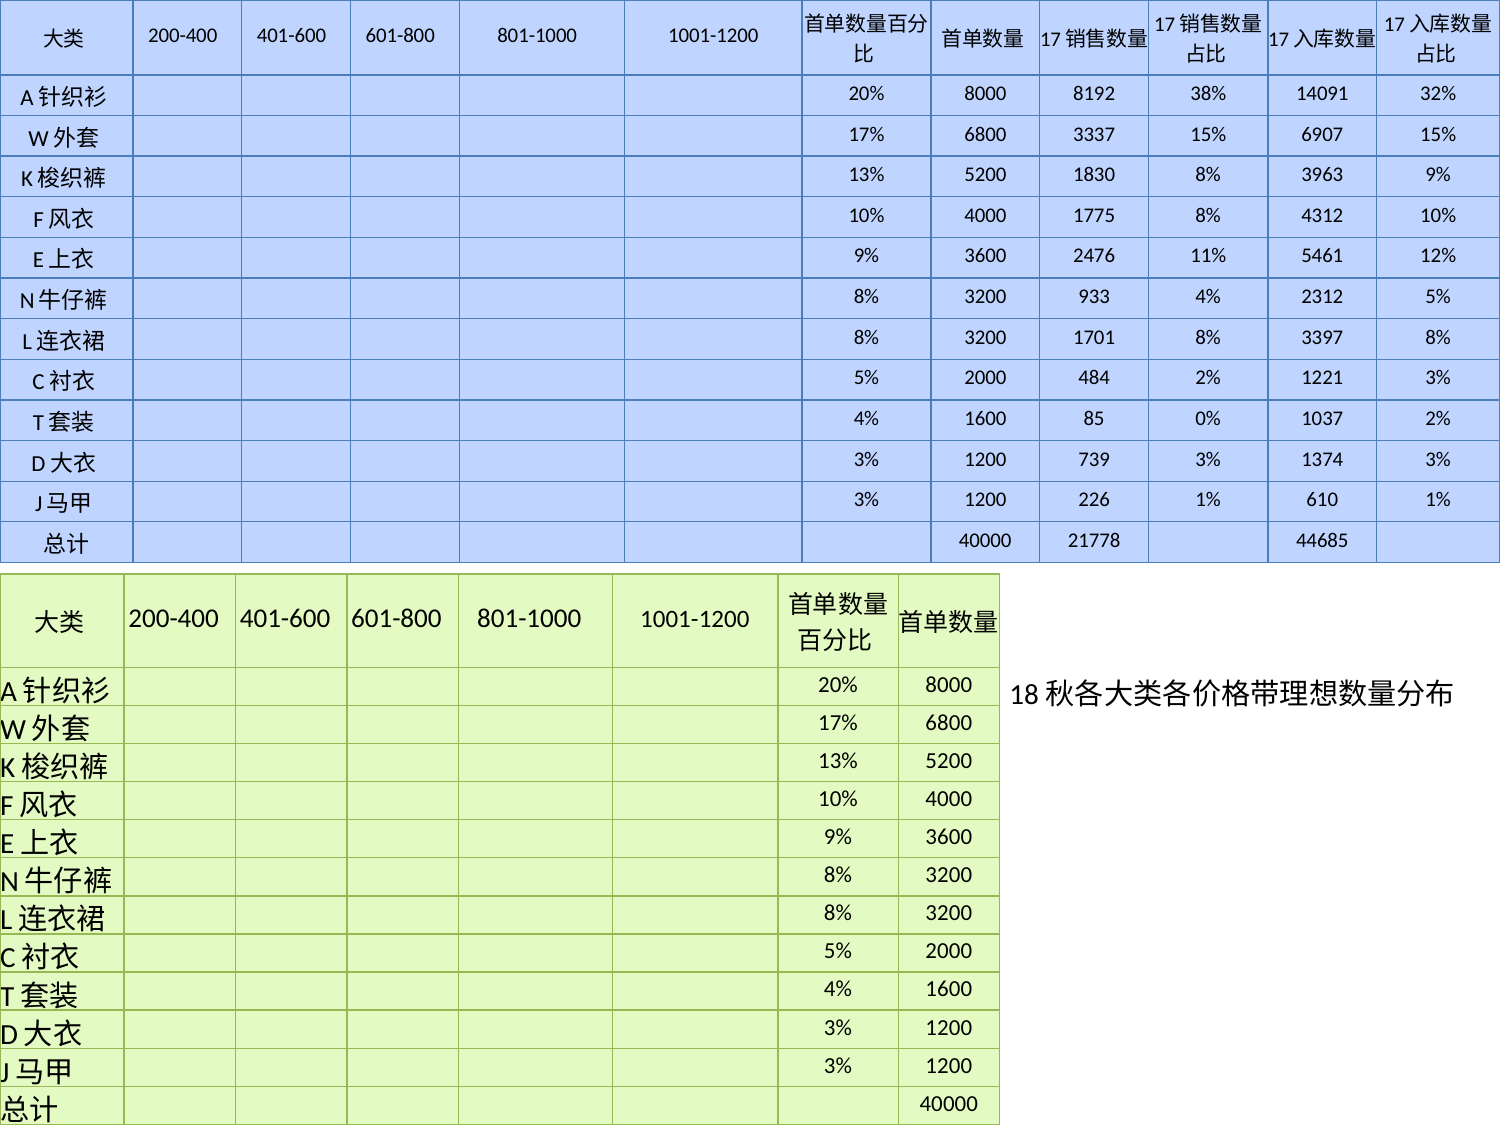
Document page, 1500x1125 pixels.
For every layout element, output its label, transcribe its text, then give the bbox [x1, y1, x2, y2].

table_header 801-1000 [460, 1, 624, 74]
table_cell 3% [779, 1011, 898, 1048]
table_header 17入库数量占比 [1377, 1, 1499, 74]
table_cell 13% [779, 744, 898, 781]
table_cell [460, 197, 624, 237]
table_cell [459, 973, 612, 1009]
text_box 18秋各大类各价格带理想数量分布 [1000, 667, 1471, 718]
table_cell [134, 441, 241, 481]
table_cell 32% [1377, 76, 1499, 115]
table_cell F风衣 [1, 782, 123, 819]
table_cell A针织衫 [1, 668, 123, 705]
table_cell [625, 482, 801, 521]
table_cell 4312 [1269, 197, 1376, 237]
table_cell 3200 [932, 319, 1039, 359]
table_cell [242, 157, 350, 196]
table_cell 2476 [1040, 238, 1148, 277]
table_cell C衬衣 [1, 360, 132, 399]
table_cell [348, 820, 458, 857]
table_cell [460, 279, 624, 318]
table_cell 3% [1377, 360, 1499, 399]
table_cell [125, 820, 235, 857]
table_cell 2312 [1269, 279, 1376, 318]
table_cell 17% [803, 116, 930, 155]
table_cell 8% [803, 319, 930, 359]
table_cell 8% [779, 897, 898, 933]
table_cell 3200 [932, 279, 1039, 318]
table_cell A针织衫 [1, 76, 132, 115]
table_cell [613, 1049, 777, 1086]
table_cell [613, 668, 777, 705]
table_cell [125, 1011, 235, 1048]
table_cell [1149, 522, 1267, 562]
table_cell D大衣 [1, 1011, 123, 1048]
table_cell [460, 401, 624, 440]
table_cell 3600 [899, 820, 999, 857]
table_header 首单数量百分比 [779, 575, 898, 667]
table_cell [625, 279, 801, 318]
table_cell [236, 897, 346, 933]
table_cell 3% [779, 1049, 898, 1086]
table_cell N牛仔裤 [1, 858, 123, 895]
table_cell 17% [779, 706, 898, 743]
table_cell [236, 782, 346, 819]
table_cell [460, 238, 624, 277]
table_cell [242, 482, 350, 521]
table_cell 8000 [932, 76, 1039, 115]
table_cell [351, 441, 459, 481]
table_cell 8192 [1040, 76, 1148, 115]
table_cell [803, 522, 930, 562]
table_cell [348, 973, 458, 1009]
table_cell 8% [803, 279, 930, 318]
table_cell 15% [1149, 116, 1267, 155]
table_cell [625, 238, 801, 277]
table_cell [236, 820, 346, 857]
table_cell 8% [1149, 319, 1267, 359]
table_cell [459, 668, 612, 705]
table_cell 38% [1149, 76, 1267, 115]
table_cell [242, 197, 350, 237]
table_cell 10% [803, 197, 930, 237]
table_cell 9% [1377, 157, 1499, 196]
table_cell N牛仔裤 [1, 279, 132, 318]
table_cell [125, 935, 235, 971]
table_cell [625, 401, 801, 440]
table_cell [459, 1049, 612, 1086]
table_cell [125, 668, 235, 705]
table_cell 总计 [1, 1087, 123, 1124]
table_cell 8% [1377, 319, 1499, 359]
table_cell [613, 1011, 777, 1048]
table_cell [134, 279, 241, 318]
table_cell [460, 76, 624, 115]
table_cell 40000 [932, 522, 1039, 562]
table_cell 9% [779, 820, 898, 857]
table_cell 10% [779, 782, 898, 819]
table_cell [236, 706, 346, 743]
table_header 17销售数量占比 [1149, 1, 1267, 74]
table_cell 3200 [899, 858, 999, 895]
table_cell 1221 [1269, 360, 1376, 399]
table_header 大类 [1, 1, 132, 74]
table_cell 2% [1377, 401, 1499, 440]
table_cell [242, 116, 350, 155]
table_header 1001-1200 [613, 575, 777, 667]
table_cell E上衣 [1, 238, 132, 277]
table_cell L连衣裙 [1, 319, 132, 359]
table_cell [236, 1087, 346, 1124]
table_cell [348, 897, 458, 933]
table_cell [134, 319, 241, 359]
table_cell [625, 319, 801, 359]
table_cell [1377, 522, 1499, 562]
table_cell [134, 360, 241, 399]
table_cell 15% [1377, 116, 1499, 155]
table_cell 5200 [932, 157, 1039, 196]
table_cell K梭织裤 [1, 744, 123, 781]
table_cell [625, 76, 801, 115]
table_cell 4000 [899, 782, 999, 819]
table_cell 1200 [932, 482, 1039, 521]
table_cell [134, 157, 241, 196]
table_cell 3200 [899, 897, 999, 933]
table_cell 14091 [1269, 76, 1376, 115]
table_cell 21778 [1040, 522, 1148, 562]
table_cell 1200 [932, 441, 1039, 481]
table_cell J马甲 [1, 1049, 123, 1086]
table_cell 20% [779, 668, 898, 705]
table_cell [125, 782, 235, 819]
table_cell 933 [1040, 279, 1148, 318]
table_cell 3397 [1269, 319, 1376, 359]
table_cell 8% [1149, 197, 1267, 237]
table_cell E上衣 [1, 820, 123, 857]
table_cell [351, 157, 459, 196]
table_cell [459, 744, 612, 781]
table_cell [348, 668, 458, 705]
table_cell T套装 [1, 401, 132, 440]
table_cell F风衣 [1, 197, 132, 237]
table_cell 3% [803, 441, 930, 481]
table_cell [348, 1049, 458, 1086]
table_cell [613, 820, 777, 857]
table_cell [348, 858, 458, 895]
table_cell 3600 [932, 238, 1039, 277]
table_cell [613, 897, 777, 933]
table_header 17销售数量 [1040, 1, 1148, 74]
table_cell 6907 [1269, 116, 1376, 155]
table_cell [351, 522, 459, 562]
table_cell [242, 319, 350, 359]
table_cell [236, 935, 346, 971]
table_cell 2000 [899, 935, 999, 971]
table_cell 2000 [932, 360, 1039, 399]
table_cell [125, 973, 235, 1009]
table_cell [242, 441, 350, 481]
table_cell 1830 [1040, 157, 1148, 196]
table_cell D大衣 [1, 441, 132, 481]
table_cell [125, 897, 235, 933]
table_cell [134, 197, 241, 237]
table_cell 484 [1040, 360, 1148, 399]
table_cell 4% [803, 401, 930, 440]
table_cell 1% [1377, 482, 1499, 521]
table_cell 8% [1149, 157, 1267, 196]
table_cell [351, 238, 459, 277]
table_cell 11% [1149, 238, 1267, 277]
table_cell [351, 76, 459, 115]
table_cell [351, 279, 459, 318]
table_cell [348, 706, 458, 743]
table_cell 1200 [899, 1049, 999, 1086]
table_cell [459, 820, 612, 857]
table_cell [351, 319, 459, 359]
table_cell [459, 935, 612, 971]
table_cell [236, 744, 346, 781]
table_cell [125, 744, 235, 781]
table_header 200-400 [134, 1, 241, 74]
table_cell [236, 1049, 346, 1086]
table_cell 5% [779, 935, 898, 971]
table_cell [242, 360, 350, 399]
table_cell 2% [1149, 360, 1267, 399]
table_cell [460, 116, 624, 155]
table_header 200-400 [125, 575, 235, 667]
table_cell [460, 157, 624, 196]
table_header 17入库数量 [1269, 1, 1376, 74]
table_cell T套装 [1, 973, 123, 1009]
table_header 401-600 [236, 575, 346, 667]
table_cell [459, 706, 612, 743]
table_cell 3% [1149, 441, 1267, 481]
table_cell 3337 [1040, 116, 1148, 155]
table_cell 10% [1377, 197, 1499, 237]
table_cell [625, 116, 801, 155]
table_cell [351, 360, 459, 399]
table_cell K梭织裤 [1, 157, 132, 196]
table_cell 20% [803, 76, 930, 115]
table_cell [613, 706, 777, 743]
table_cell [351, 197, 459, 237]
table_cell 3% [1377, 441, 1499, 481]
table_cell [351, 482, 459, 521]
table_cell [460, 522, 624, 562]
table_cell [125, 1087, 235, 1124]
table_cell [613, 973, 777, 1009]
table_cell [460, 441, 624, 481]
table_cell 44685 [1269, 522, 1376, 562]
table_cell 1% [1149, 482, 1267, 521]
table_cell 6800 [899, 706, 999, 743]
table_cell [134, 76, 241, 115]
table_cell 9% [803, 238, 930, 277]
table_header 首单数量 [932, 1, 1039, 74]
table_cell [460, 319, 624, 359]
table_cell [459, 858, 612, 895]
table_cell [236, 668, 346, 705]
table_cell [242, 76, 350, 115]
table_cell 8% [779, 858, 898, 895]
table_cell 3963 [1269, 157, 1376, 196]
table_cell [348, 744, 458, 781]
table_cell [134, 116, 241, 155]
table_cell [459, 897, 612, 933]
table_cell [625, 157, 801, 196]
table_cell L连衣裙 [1, 897, 123, 933]
table_cell [125, 1049, 235, 1086]
table_cell [242, 238, 350, 277]
table_header 601-800 [348, 575, 458, 667]
table_cell 1600 [932, 401, 1039, 440]
table_cell 4000 [932, 197, 1039, 237]
table_cell [242, 279, 350, 318]
table_cell 0% [1149, 401, 1267, 440]
table_cell 8000 [899, 668, 999, 705]
table_header 首单数量百分比 [803, 1, 930, 74]
table_cell 5% [1377, 279, 1499, 318]
table_cell 1200 [899, 1011, 999, 1048]
table_cell [348, 1011, 458, 1048]
table_cell [134, 522, 241, 562]
table_cell [242, 522, 350, 562]
table_cell [348, 1087, 458, 1124]
table_cell W外套 [1, 706, 123, 743]
table_header 801-1000 [459, 575, 612, 667]
table_cell [236, 1011, 346, 1048]
table_cell 1701 [1040, 319, 1148, 359]
table_cell 1600 [899, 973, 999, 1009]
table_cell 1374 [1269, 441, 1376, 481]
table_cell 40000 [899, 1087, 999, 1124]
table_header 首单数量 [899, 575, 999, 667]
table_cell [459, 1011, 612, 1048]
table_header 401-600 [242, 1, 350, 74]
table_cell [236, 973, 346, 1009]
table_cell 5200 [899, 744, 999, 781]
table_cell [134, 401, 241, 440]
table_cell [460, 360, 624, 399]
table_cell [625, 522, 801, 562]
table_cell 1775 [1040, 197, 1148, 237]
table_cell [348, 782, 458, 819]
table_header 大类 [1, 575, 123, 667]
table_cell 739 [1040, 441, 1148, 481]
table_cell [348, 935, 458, 971]
table_cell 3% [803, 482, 930, 521]
table_header 601-800 [351, 1, 459, 74]
table_cell [779, 1087, 898, 1124]
table_cell [134, 482, 241, 521]
table_cell 总计 [1, 522, 132, 562]
table_cell [625, 441, 801, 481]
table_cell 5% [803, 360, 930, 399]
table_cell 13% [803, 157, 930, 196]
table_cell 226 [1040, 482, 1148, 521]
table_cell [125, 858, 235, 895]
table_cell 4% [779, 973, 898, 1009]
table_cell [242, 401, 350, 440]
table_cell [613, 782, 777, 819]
table_cell [459, 1087, 612, 1124]
table_cell [613, 935, 777, 971]
table_cell [460, 482, 624, 521]
table_cell W外套 [1, 116, 132, 155]
table_cell J马甲 [1, 482, 132, 521]
table_cell [613, 1087, 777, 1124]
table_cell [625, 360, 801, 399]
table_cell 85 [1040, 401, 1148, 440]
table_cell 610 [1269, 482, 1376, 521]
table_cell [625, 197, 801, 237]
table_cell [613, 744, 777, 781]
table_cell 5461 [1269, 238, 1376, 277]
table_cell [125, 706, 235, 743]
table_cell [134, 238, 241, 277]
table_cell 4% [1149, 279, 1267, 318]
table_cell [351, 116, 459, 155]
table_cell [351, 401, 459, 440]
table_cell C衬衣 [1, 935, 123, 971]
table_cell 6800 [932, 116, 1039, 155]
table_cell 12% [1377, 238, 1499, 277]
table_cell 1037 [1269, 401, 1376, 440]
table_cell [459, 782, 612, 819]
table_cell [236, 858, 346, 895]
table_cell [613, 858, 777, 895]
table_header 1001-1200 [625, 1, 801, 74]
